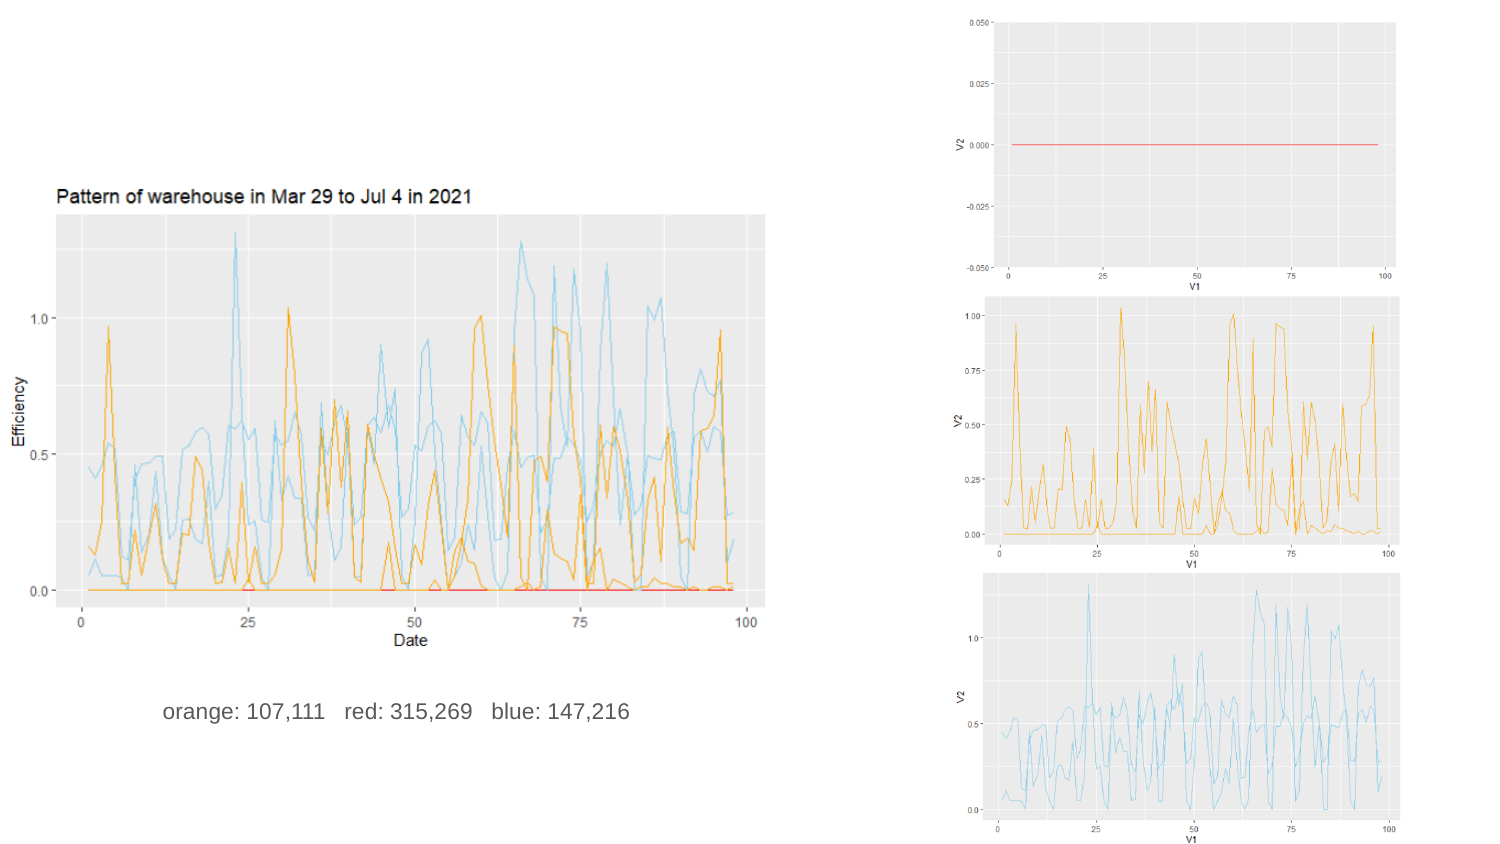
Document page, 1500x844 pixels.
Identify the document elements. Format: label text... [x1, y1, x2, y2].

picture [0, 179, 778, 653]
picture [948, 14, 1405, 844]
title orange: 107,111 red: 315,269 blue: 147,216 [147, 681, 690, 752]
